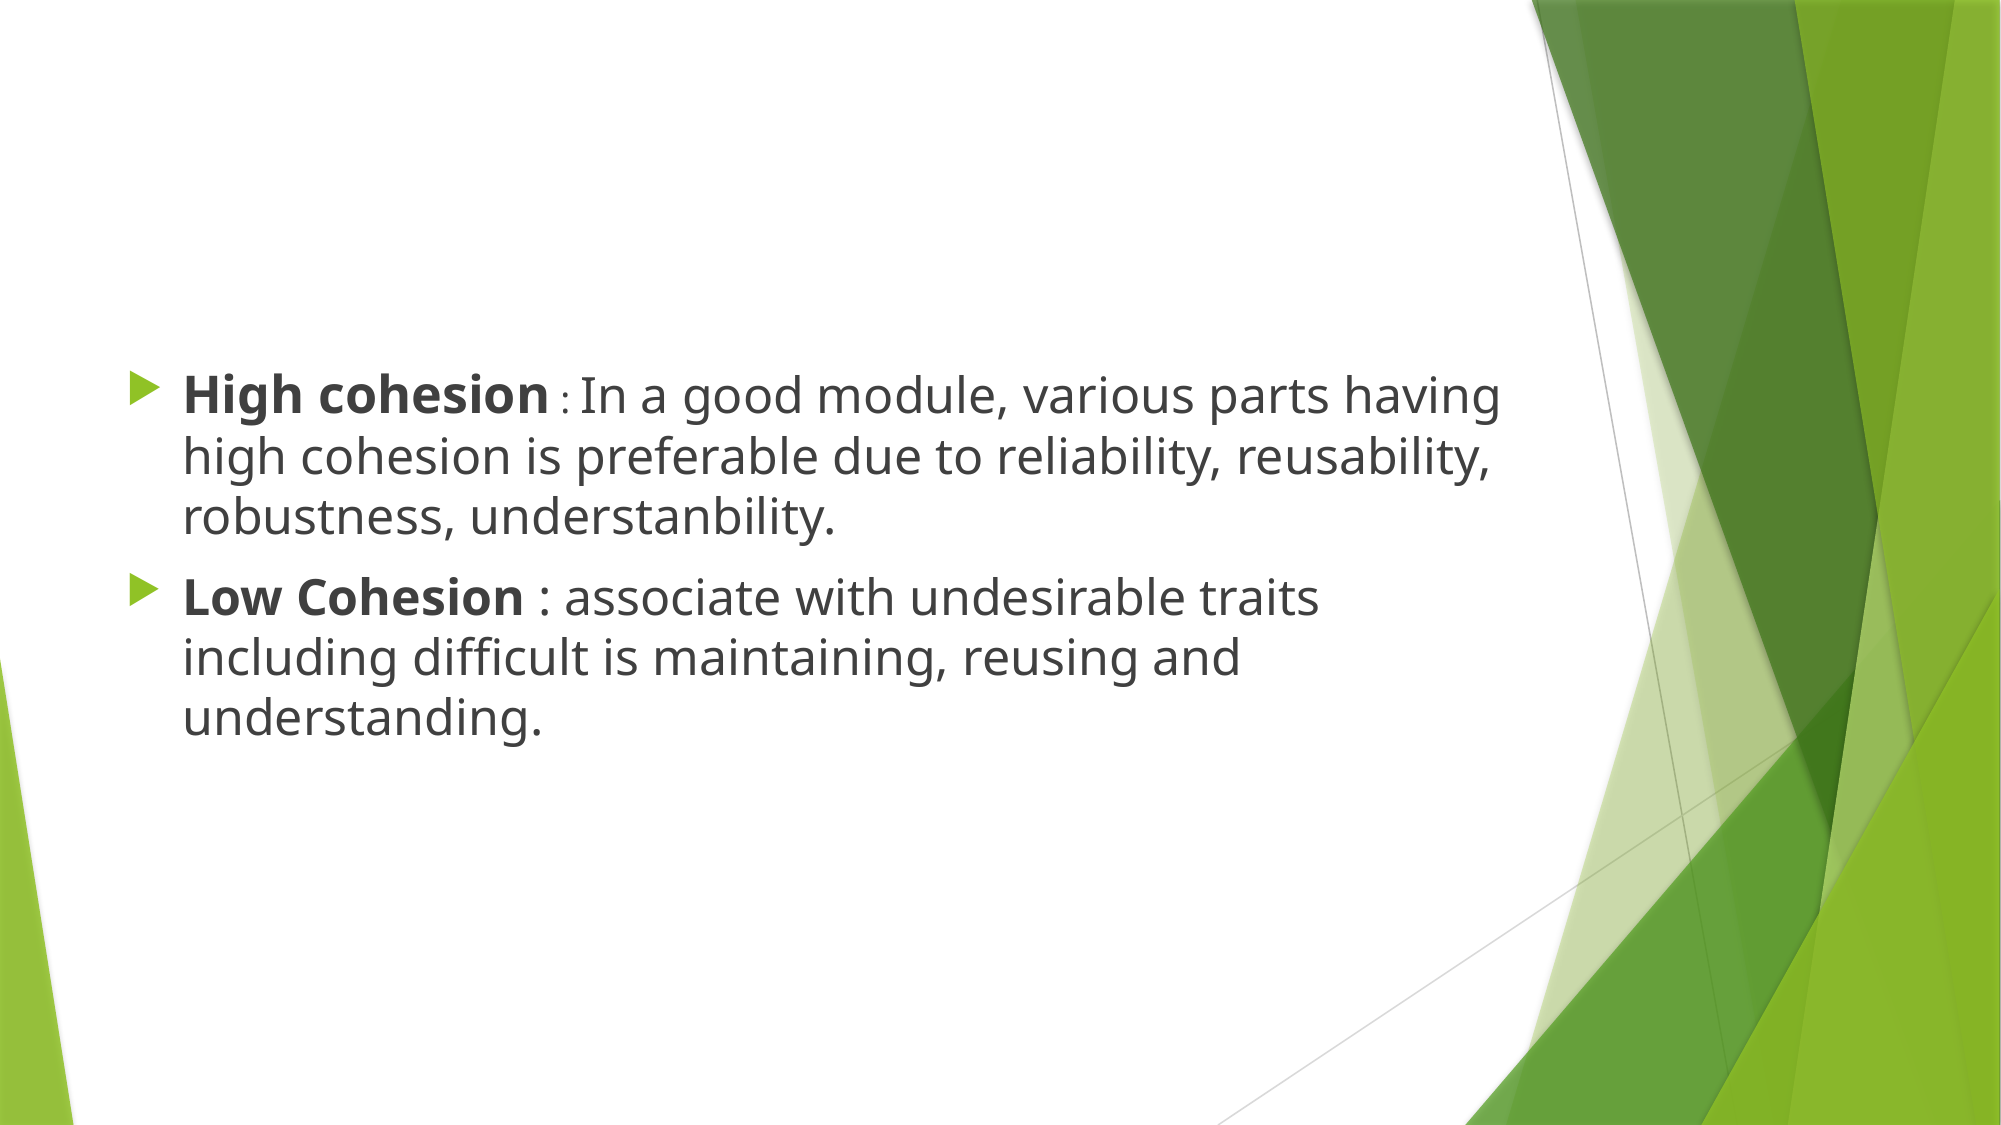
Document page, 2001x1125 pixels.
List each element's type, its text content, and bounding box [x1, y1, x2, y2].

list High cohesion : In a good module, various parts having high cohesion is preferable due to reliability, reusability, robustness, understanbility. Low Cohesion : associate with undesirable traits including difficult is maintaining, reusing and understanding. [111, 354, 1522, 992]
